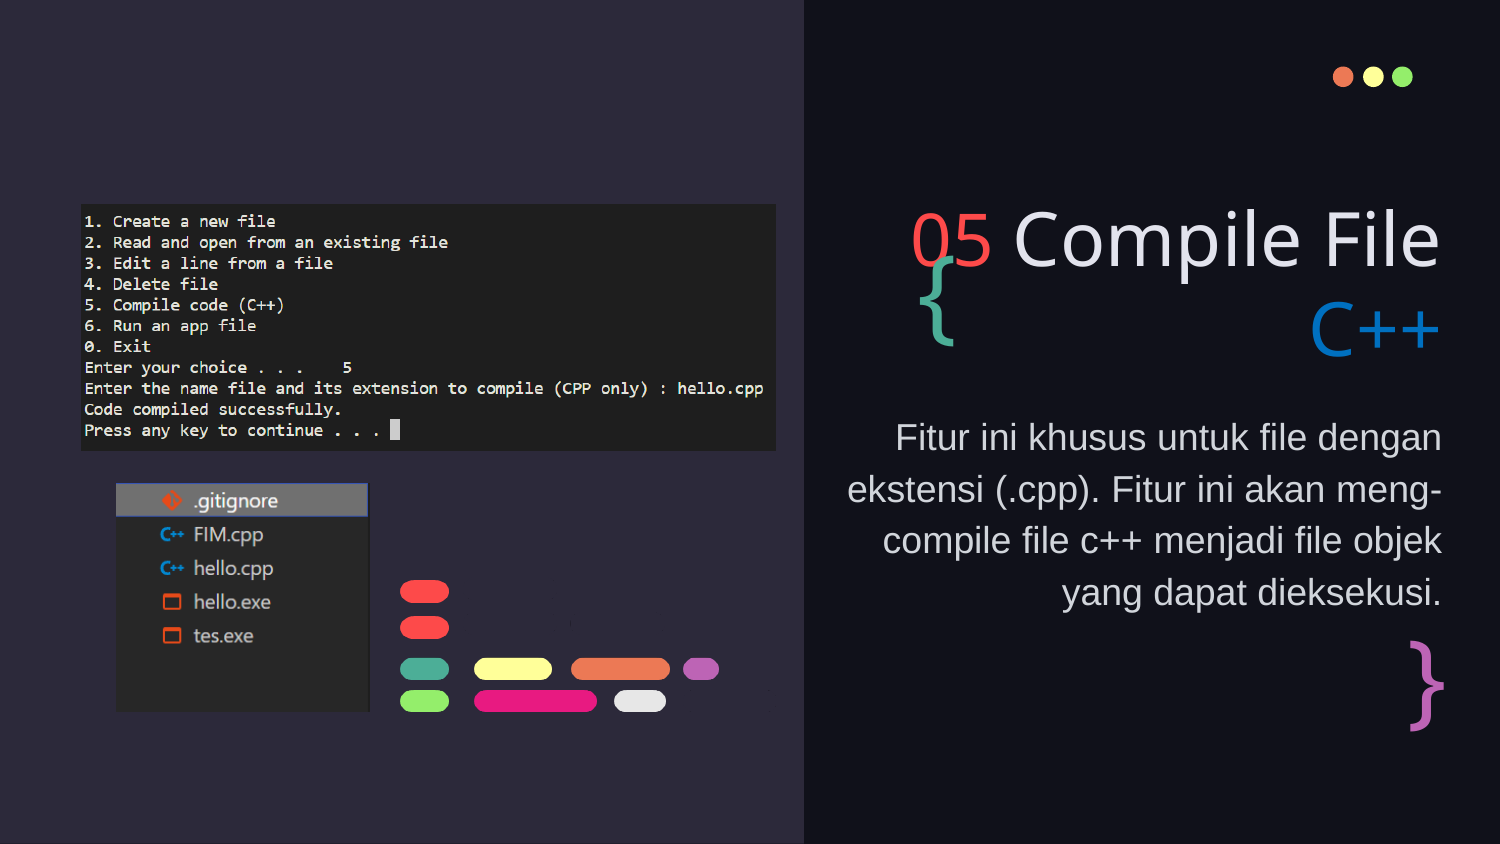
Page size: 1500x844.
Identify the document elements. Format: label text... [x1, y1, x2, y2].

picture [116, 483, 371, 712]
subtitle Fitur ini khusus untuk file dengan ekstensi (.cpp). Fitur ini akan meng-compile file c++ menjadi file objek yang dapat dieksekusi. [826, 391, 1458, 619]
picture [400, 577, 776, 712]
title 05 Compile File C++ [793, 200, 1458, 387]
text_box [1332, 66, 1413, 88]
picture [81, 204, 776, 452]
text_box { [902, 210, 1019, 354]
text_box } [1392, 611, 1478, 736]
